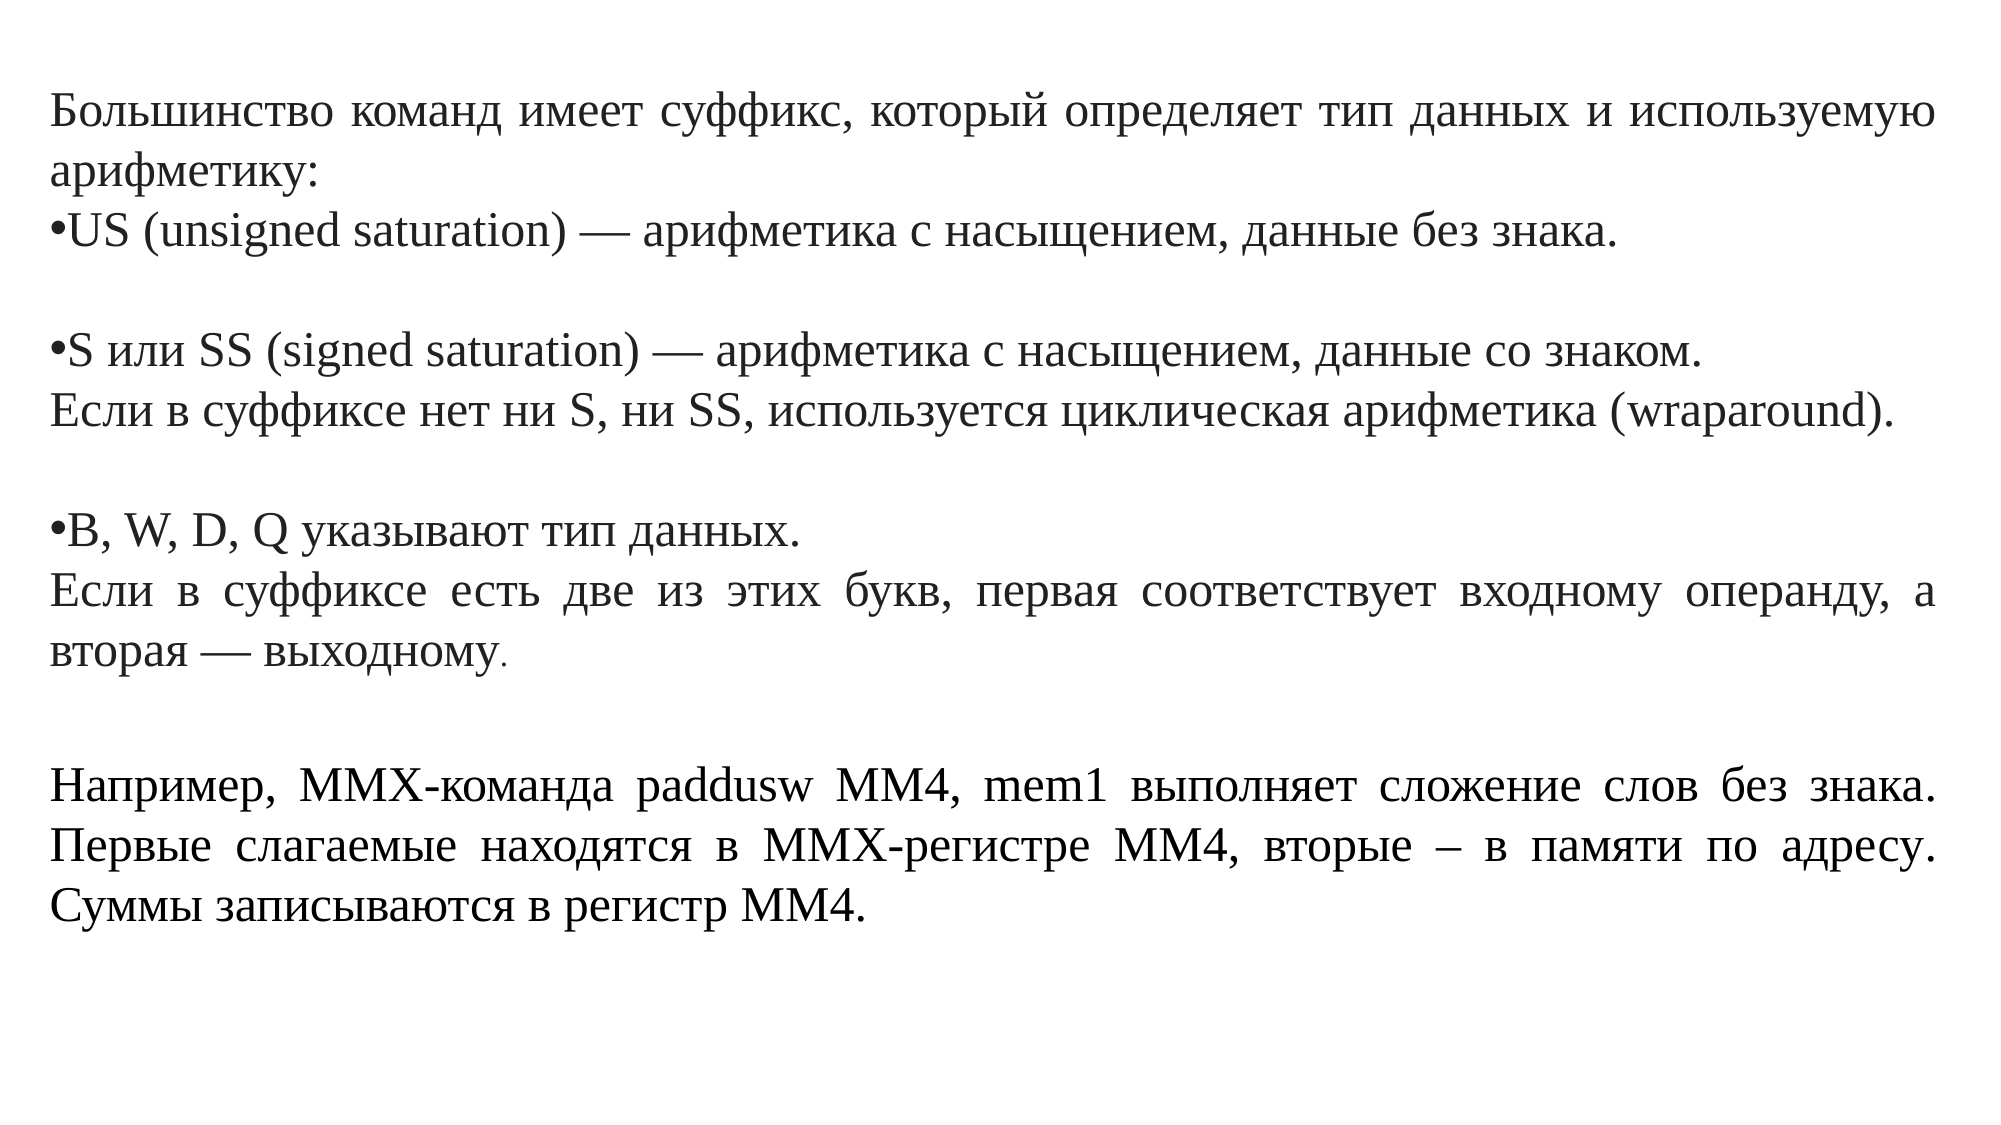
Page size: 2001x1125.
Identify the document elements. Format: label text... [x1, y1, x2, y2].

text_box Например, MMX-команда paddusw MM4, mem1 выполняет сложение слов без знака. Первые слагаемые находятся в MMX-регистре MM4, вторые – в памяти по адресу. Суммы записываются в регистр MM4. [34, 744, 1952, 940]
text_box Большинство команд имеет суффикс, который определяет тип данных и используемую арифметику: US (unsigned saturation) — арифметика с насыщением, данные без знака. S или SS (signed saturation) — арифметика с насыщением, данные со знаком. Если в суффиксе нет ни S, ни SS, используется циклическая арифметика (wraparound). B, W, D, Q указывают тип данных. Если в суффиксе есть две из этих букв, первая соответствует входному операнду, а вторая — выходному. [34, 69, 1952, 685]
